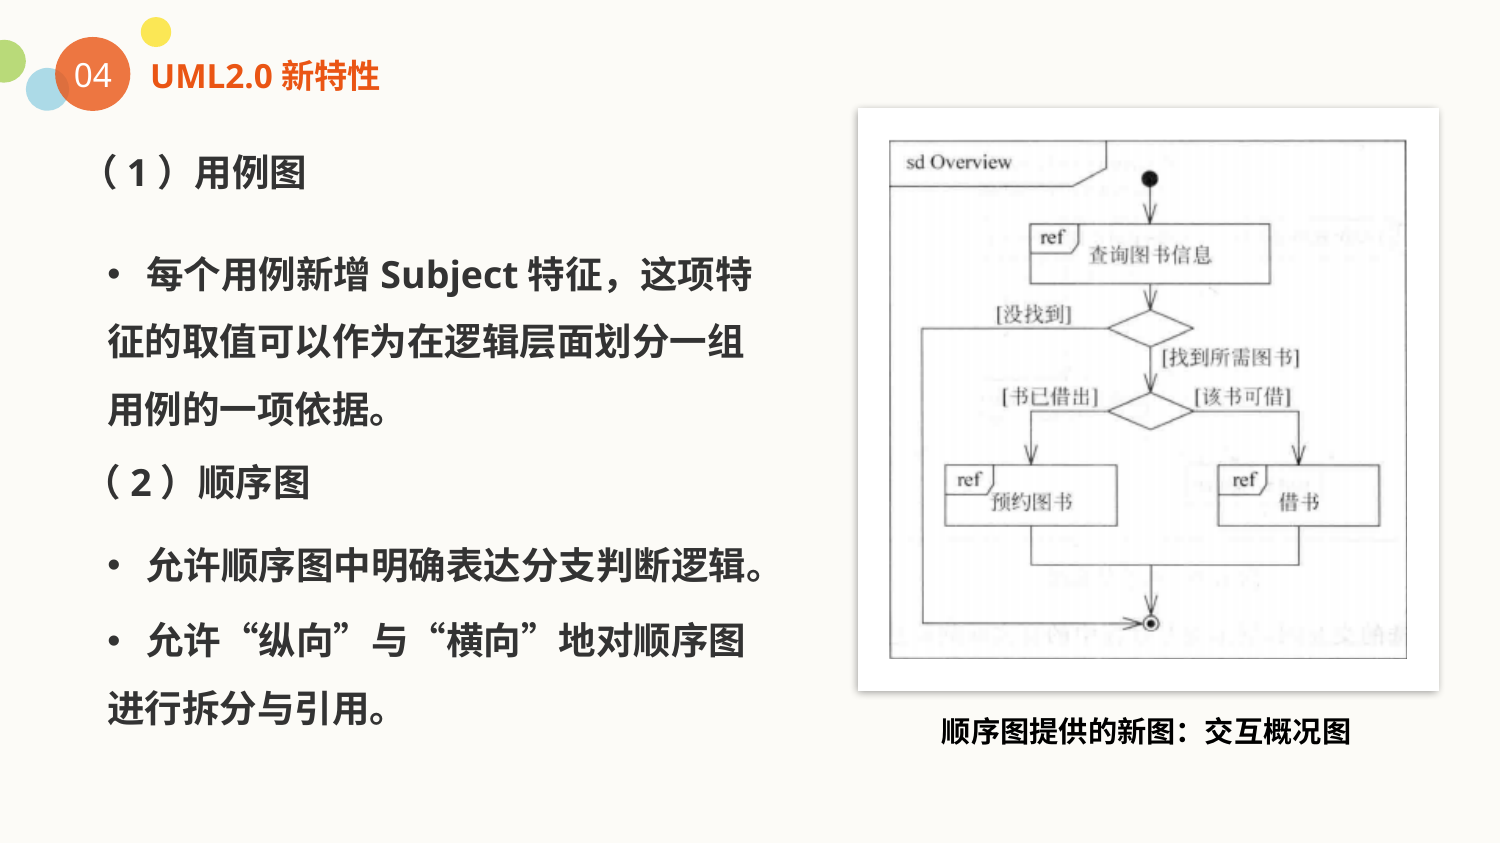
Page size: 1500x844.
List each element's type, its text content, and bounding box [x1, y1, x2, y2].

text_box [0, 39, 26, 83]
text_box UML2.0新特性 [150, 55, 396, 96]
picture [888, 138, 1408, 660]
text_box 允许“纵向”与“横向”地对顺序图进行拆分与引用。 [92, 587, 797, 738]
text_box 04 [65, 53, 121, 94]
text_box （1）用例图 [65, 141, 367, 202]
text_box （2）顺序图 [69, 451, 370, 512]
text_box [140, 17, 172, 48]
text_box [25, 67, 66, 111]
text_box 每个用例新增Subject特征，这项特征的取值可以作为在逻辑层面划分一组用例的一项依据。 [92, 220, 797, 439]
text_box [55, 36, 131, 111]
text_box 顺序图提供的新图：交互概况图 [927, 705, 1388, 756]
text_box 允许顺序图中明确表达分支判断逻辑。 [92, 512, 797, 587]
